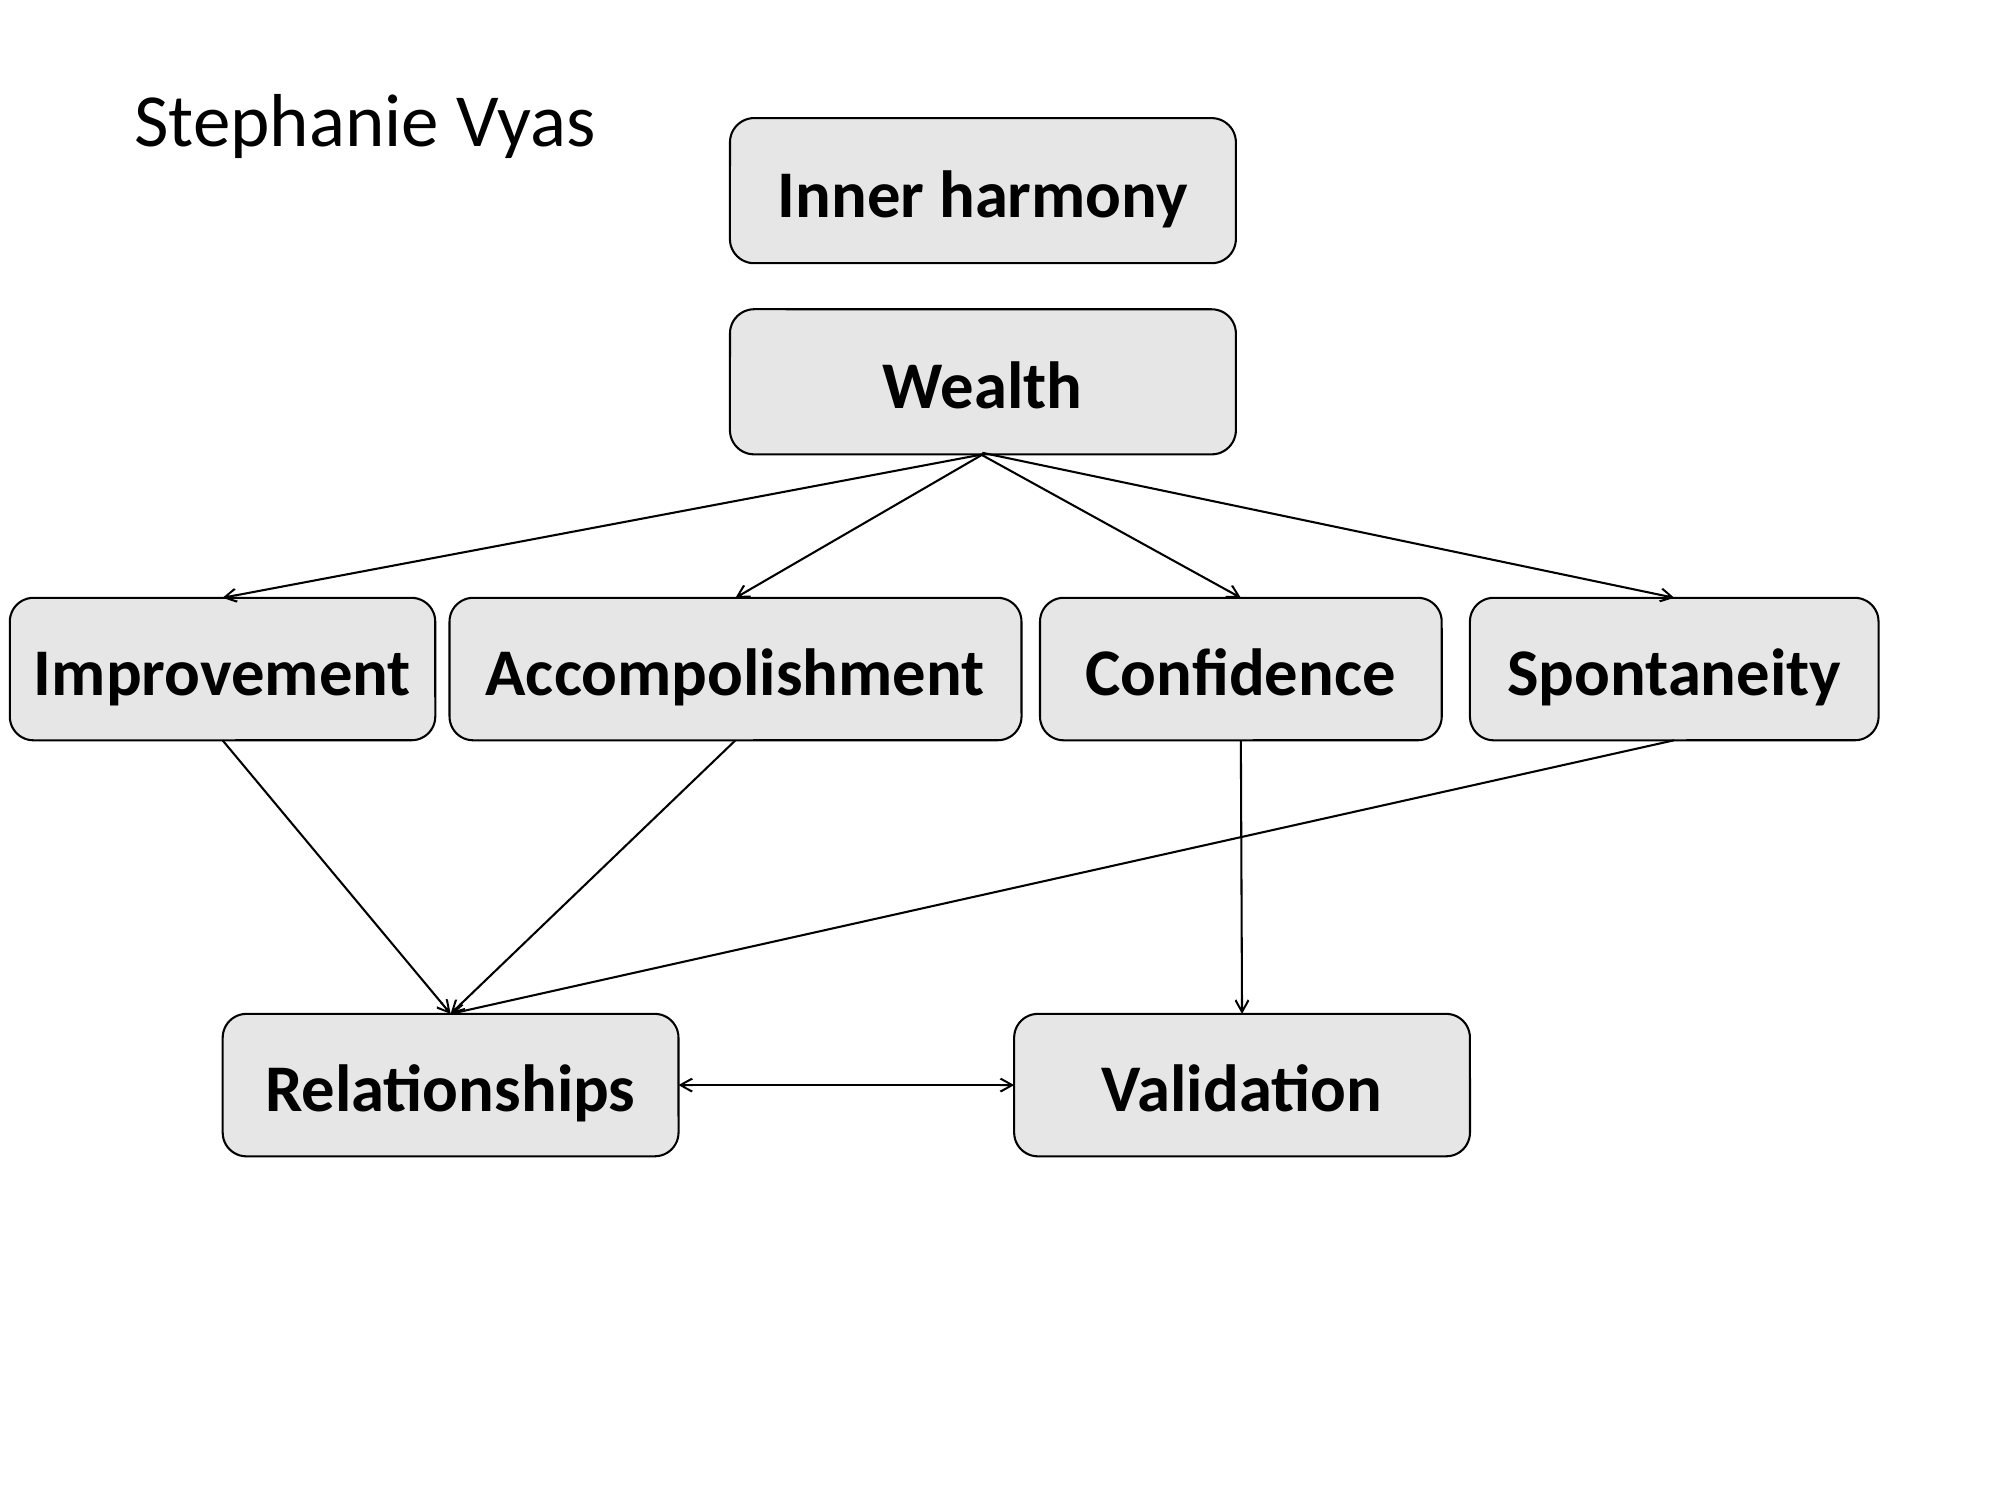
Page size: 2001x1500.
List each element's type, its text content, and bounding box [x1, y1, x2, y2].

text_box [222, 454, 735, 598]
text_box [450, 740, 1240, 1014]
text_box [1243, 740, 1675, 1014]
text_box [735, 454, 982, 598]
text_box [222, 740, 450, 1014]
text_box Inner harmony [728, 117, 1237, 265]
text_box Wealth [728, 308, 1237, 454]
text_box Relationships [221, 1014, 680, 1158]
text_box Stephanie Vyas [0, 63, 731, 171]
text_box Accompolishment [448, 598, 1023, 740]
text_box Validation [1013, 1014, 1472, 1158]
text_box Confidence [1038, 598, 1443, 740]
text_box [982, 452, 1675, 598]
text_box Improvement [8, 596, 437, 742]
text_box Spontaneity [1468, 596, 1880, 742]
